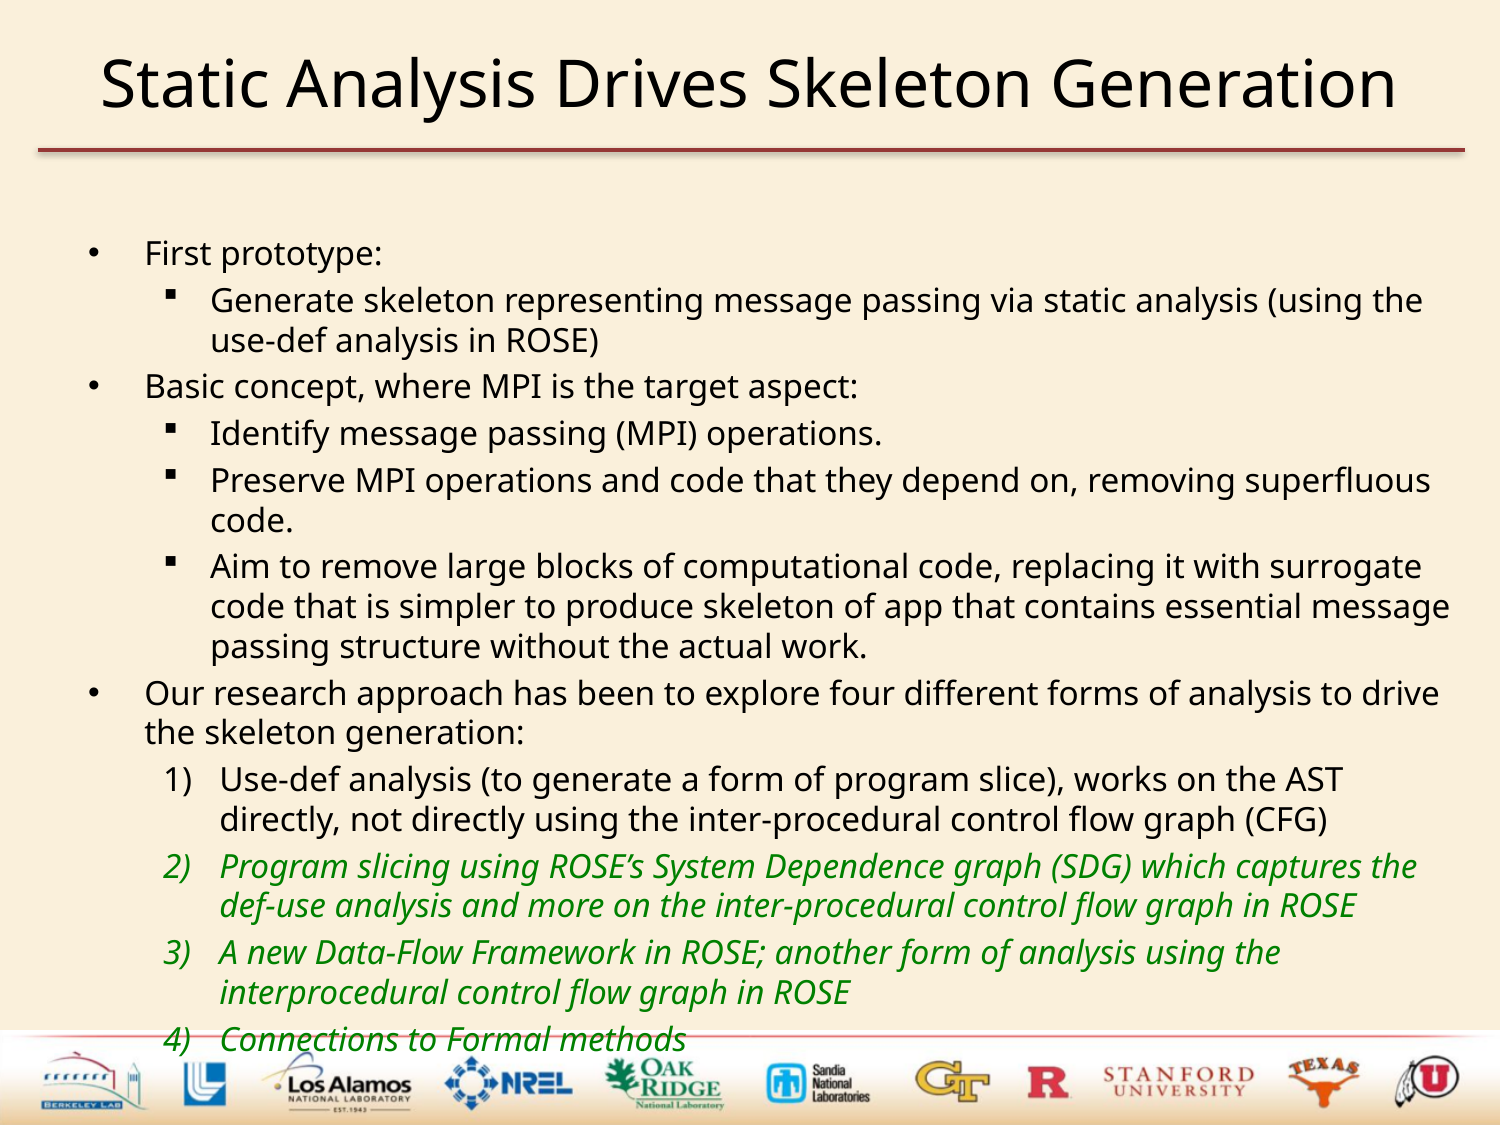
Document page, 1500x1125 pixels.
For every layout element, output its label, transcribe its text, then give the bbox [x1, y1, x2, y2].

picture [0, 1030, 1500, 1125]
picture [167, 1031, 177, 1043]
list First prototype: Generate skeleton representing message passing via static analysis (using the use-def analysis in ROSE) Basic concept, where MPI is the target aspect: Identify message passing (MPI) operations. Preserve MPI operations and code that they depend on, removing superfluous code. Aim to remove large blocks of computational code, replacing it with surrogate code that is simpler to produce skeleton of app that contains essential message passing structure without the actual work. Our research approach has been to explore four different forms of analysis to drive the skeleton generation: Use-def analysis (to generate a form of program slice), works on the AST directly, not directly using the inter-procedural control flow graph (CFG) Program slicing using ROSE’s System Dependence graph (SDG) which captures the def-use analysis and more on the inter-procedural control flow graph in ROSE A new Data-Flow Framework in ROSE; another form of analysis using the interprocedural control flow graph in ROSE Connections to Formal methods [73, 224, 1473, 1000]
title Static Analysis Drives Skeleton Generation [75, 24, 1425, 138]
